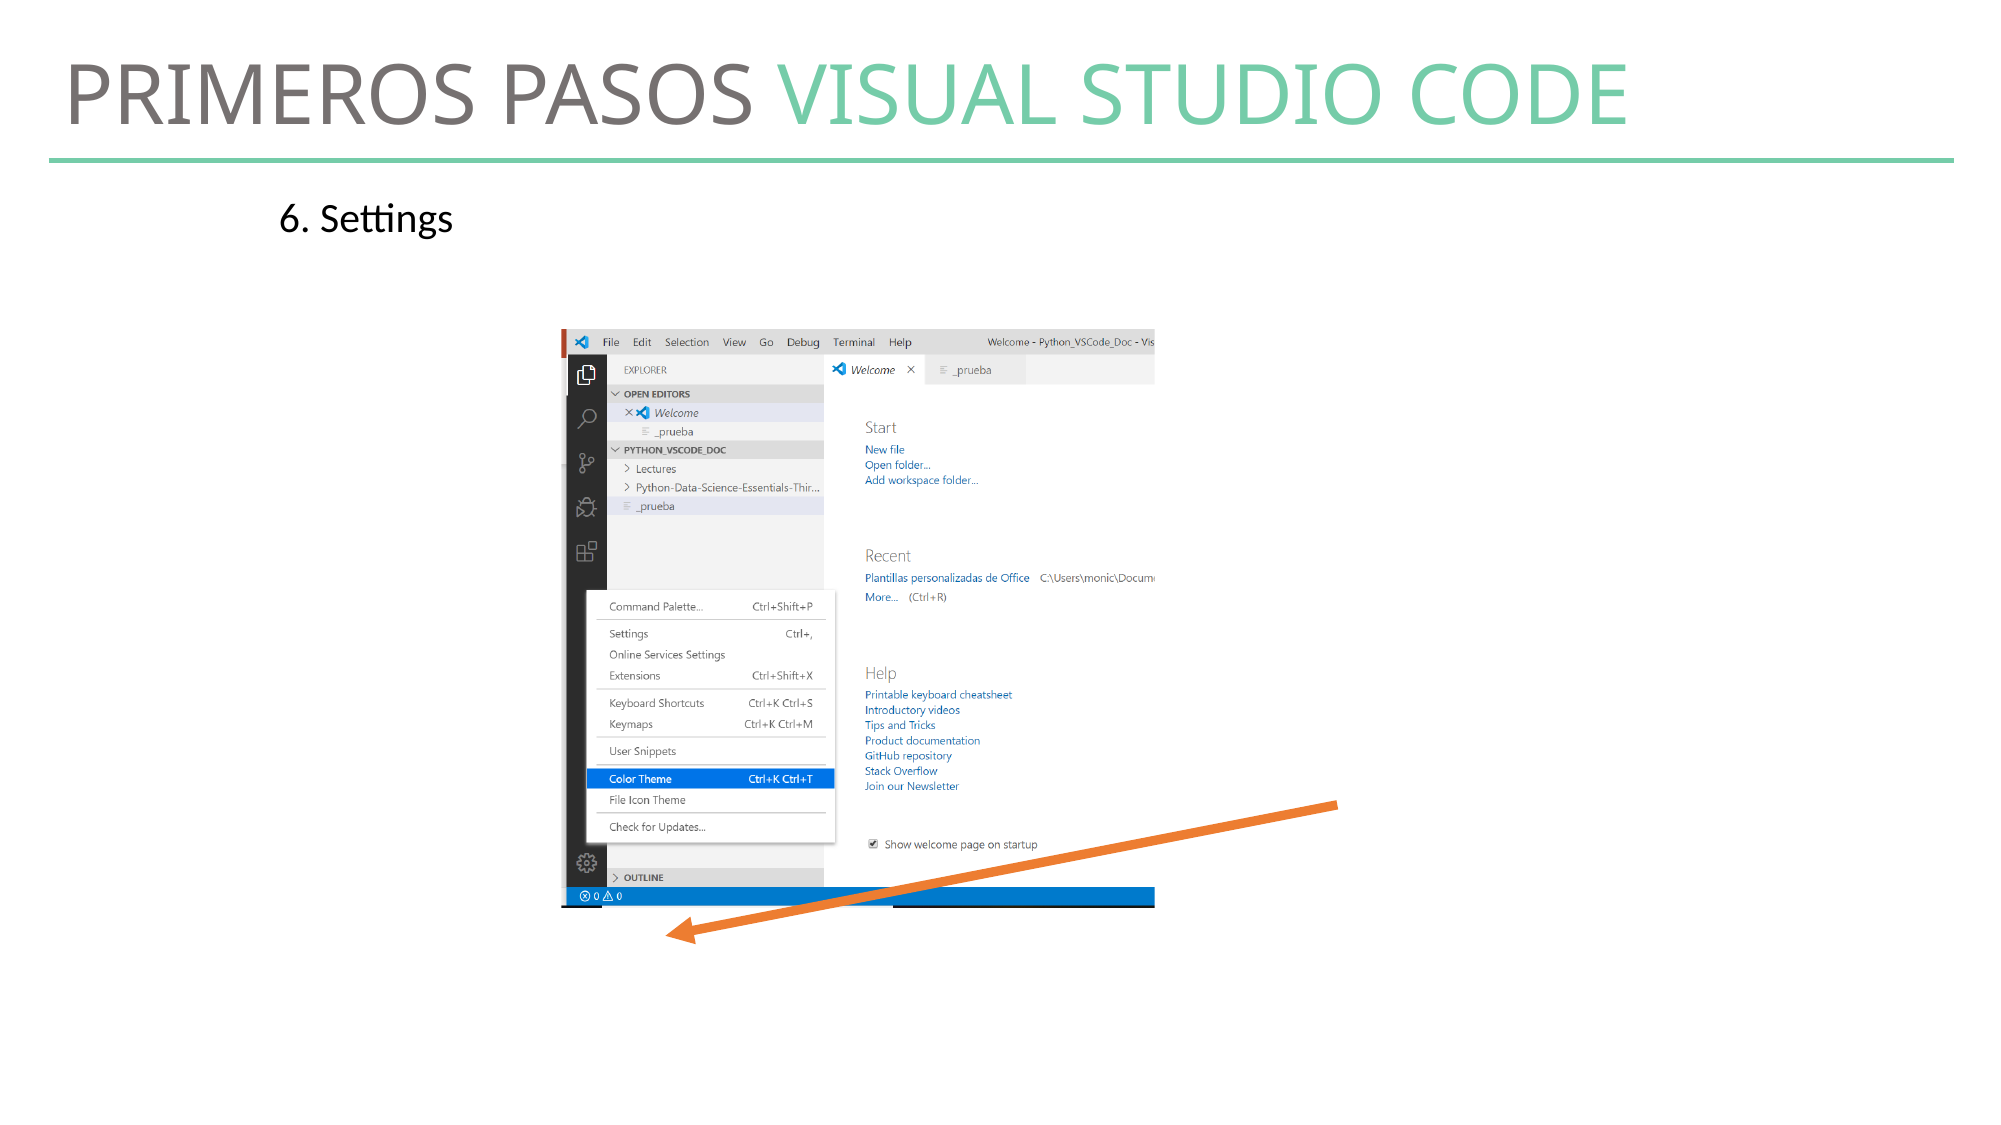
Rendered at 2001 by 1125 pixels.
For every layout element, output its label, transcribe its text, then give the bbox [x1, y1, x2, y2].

text_box PRIMEROS PASOS VISUAL STUDIO CODE [48, 33, 1935, 149]
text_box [665, 804, 1338, 936]
subtitle 6. Settings [189, 189, 1689, 1113]
picture [561, 320, 1155, 908]
